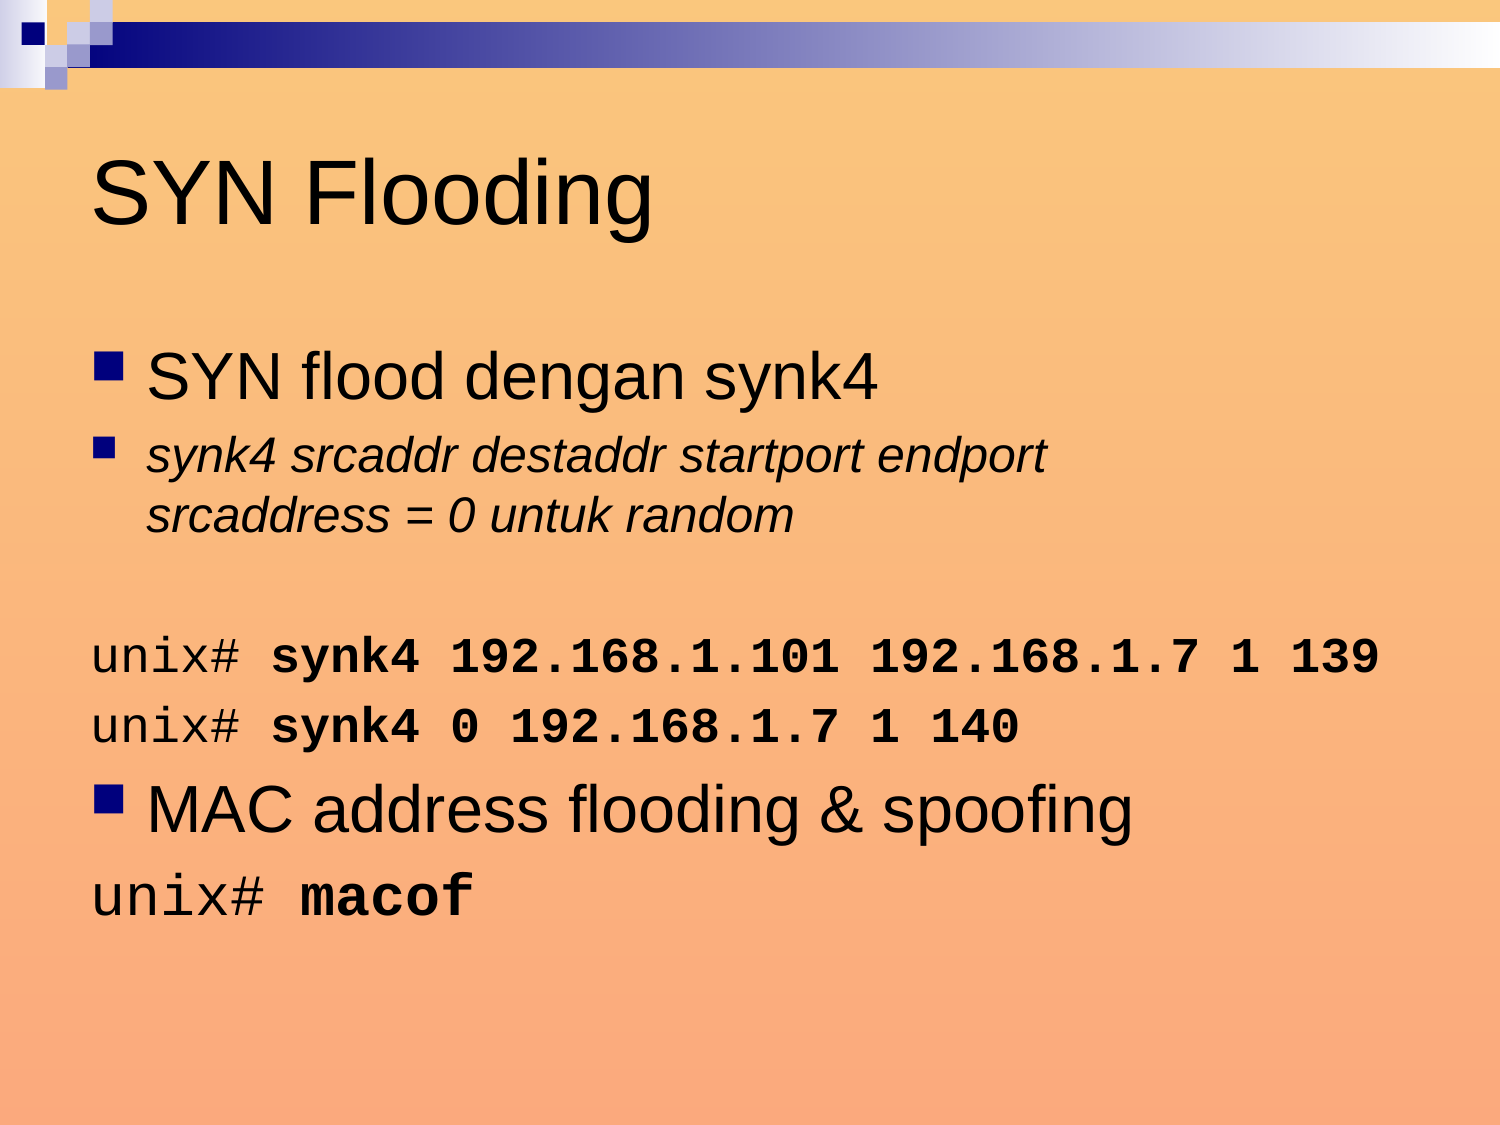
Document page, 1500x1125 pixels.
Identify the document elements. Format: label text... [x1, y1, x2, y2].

title SYN Flooding [74, 74, 1426, 301]
list SYN flood dengan synk4 synk4 srcaddr destaddr startport endport srcaddress = 0 untuk random unix# synk4 192.168.1.101 192.168.1.7 1 139 unix# synk4 0 192.168.1.7 1 140 MAC address flooding & spoofing unix# macof [74, 324, 1426, 963]
